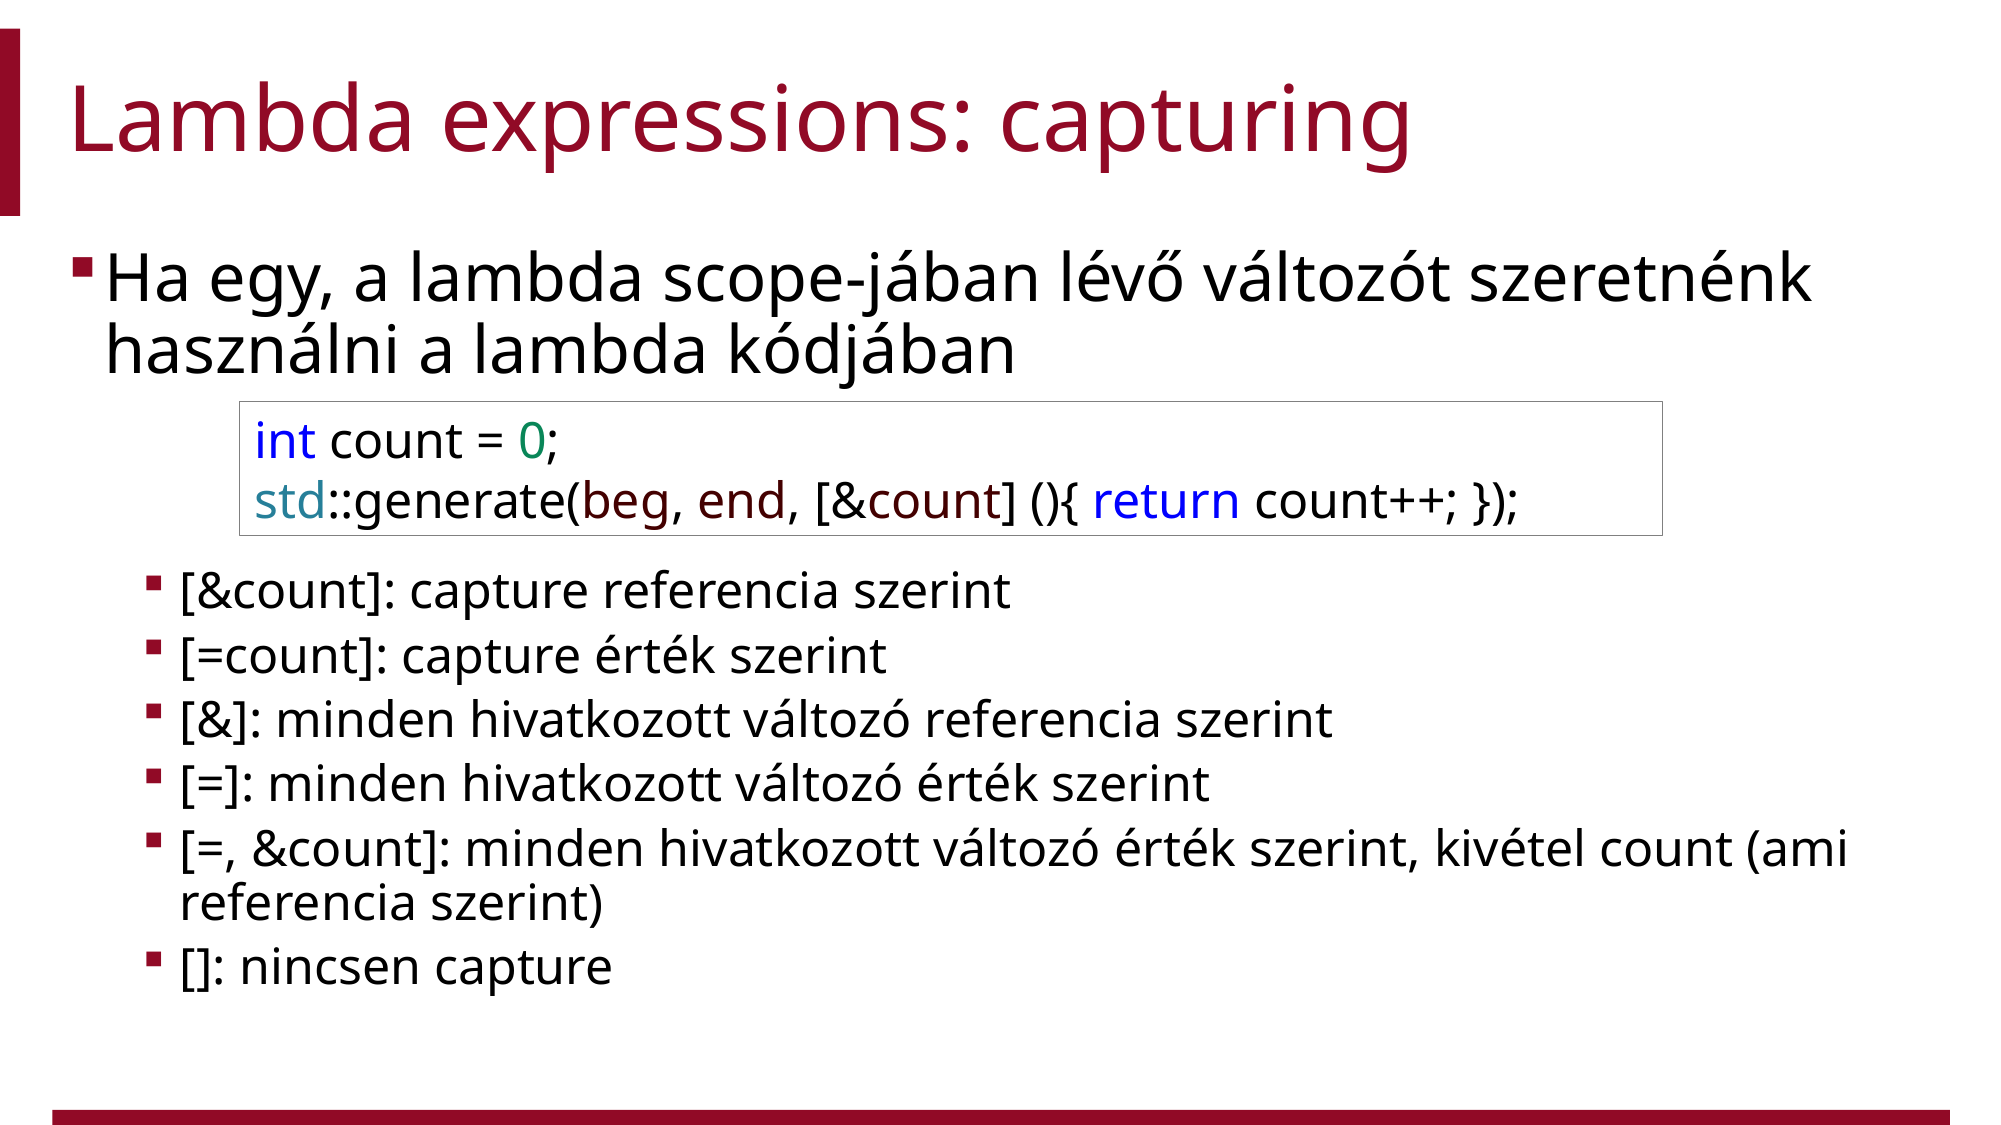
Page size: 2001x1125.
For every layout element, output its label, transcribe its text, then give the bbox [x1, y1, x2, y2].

list Ha egy, a lambda scope-jában lévő változót szeretnénk használni a lambda kódjában [&count]: capture referencia szerint [=count]: capture érték szerint [&]: minden hivatkozott változó referencia szerint [=]: minden hivatkozott változó érték szerint [=, &count]: minden hivatkozott változó érték szerint, kivétel count (ami referencia szerint) []: nincsen capture [52, 236, 1950, 1079]
title Lambda expressions: capturing [52, 28, 1950, 216]
text_box int count = 0; std::generate(beg, end, [&count] (){ return count++; }); [239, 401, 1663, 536]
